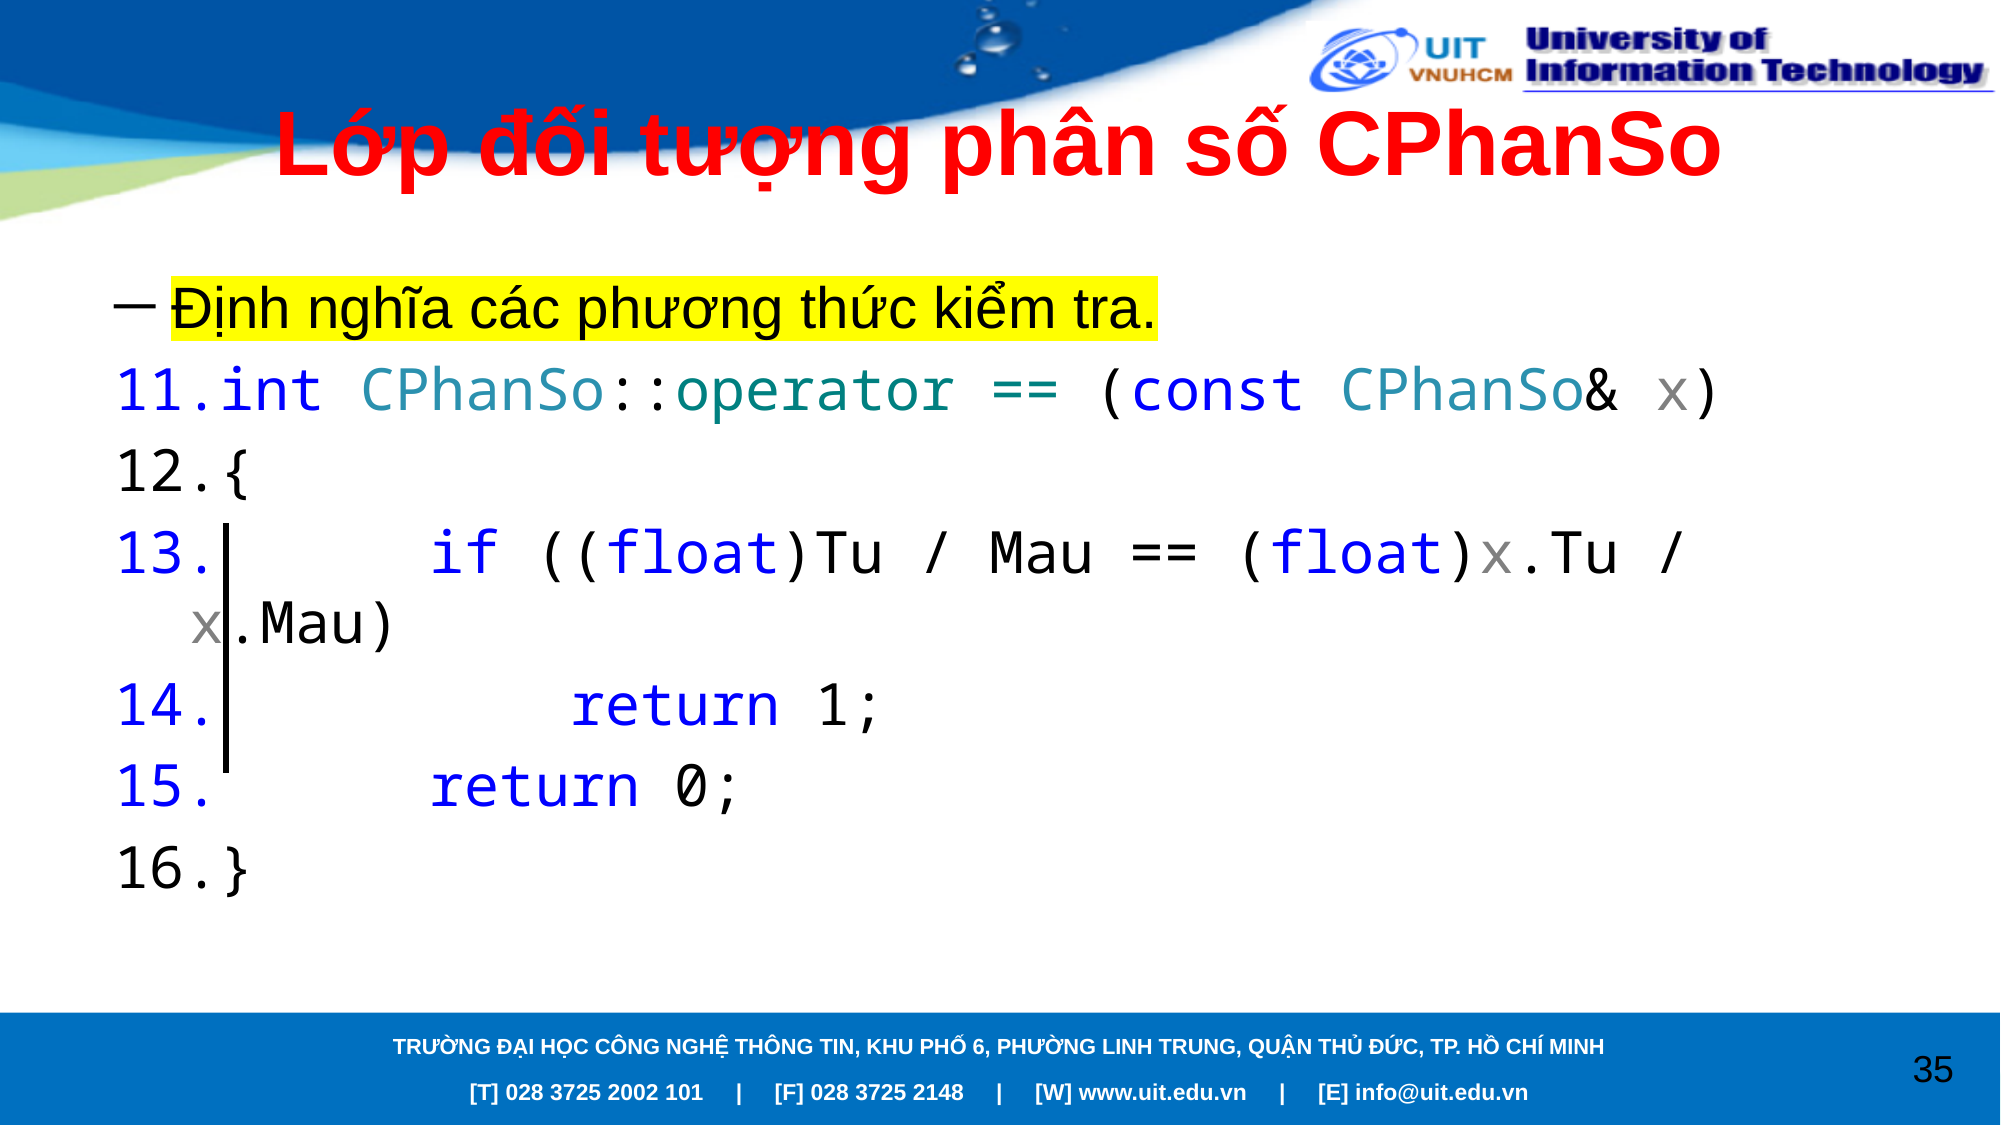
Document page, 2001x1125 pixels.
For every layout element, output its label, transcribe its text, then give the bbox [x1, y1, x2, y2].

picture [0, 0, 2001, 1125]
list Định nghĩa các phương thức kiểm tra. int CPhanSo::operator == (const CPhanSo& x) { if ((float)Tu / Mau == (float)x.Tu / x.Mau) return 1; return 0; } [99, 262, 1900, 1005]
title Lớp đối tượng phân số CPhanSo [99, 45, 1900, 233]
